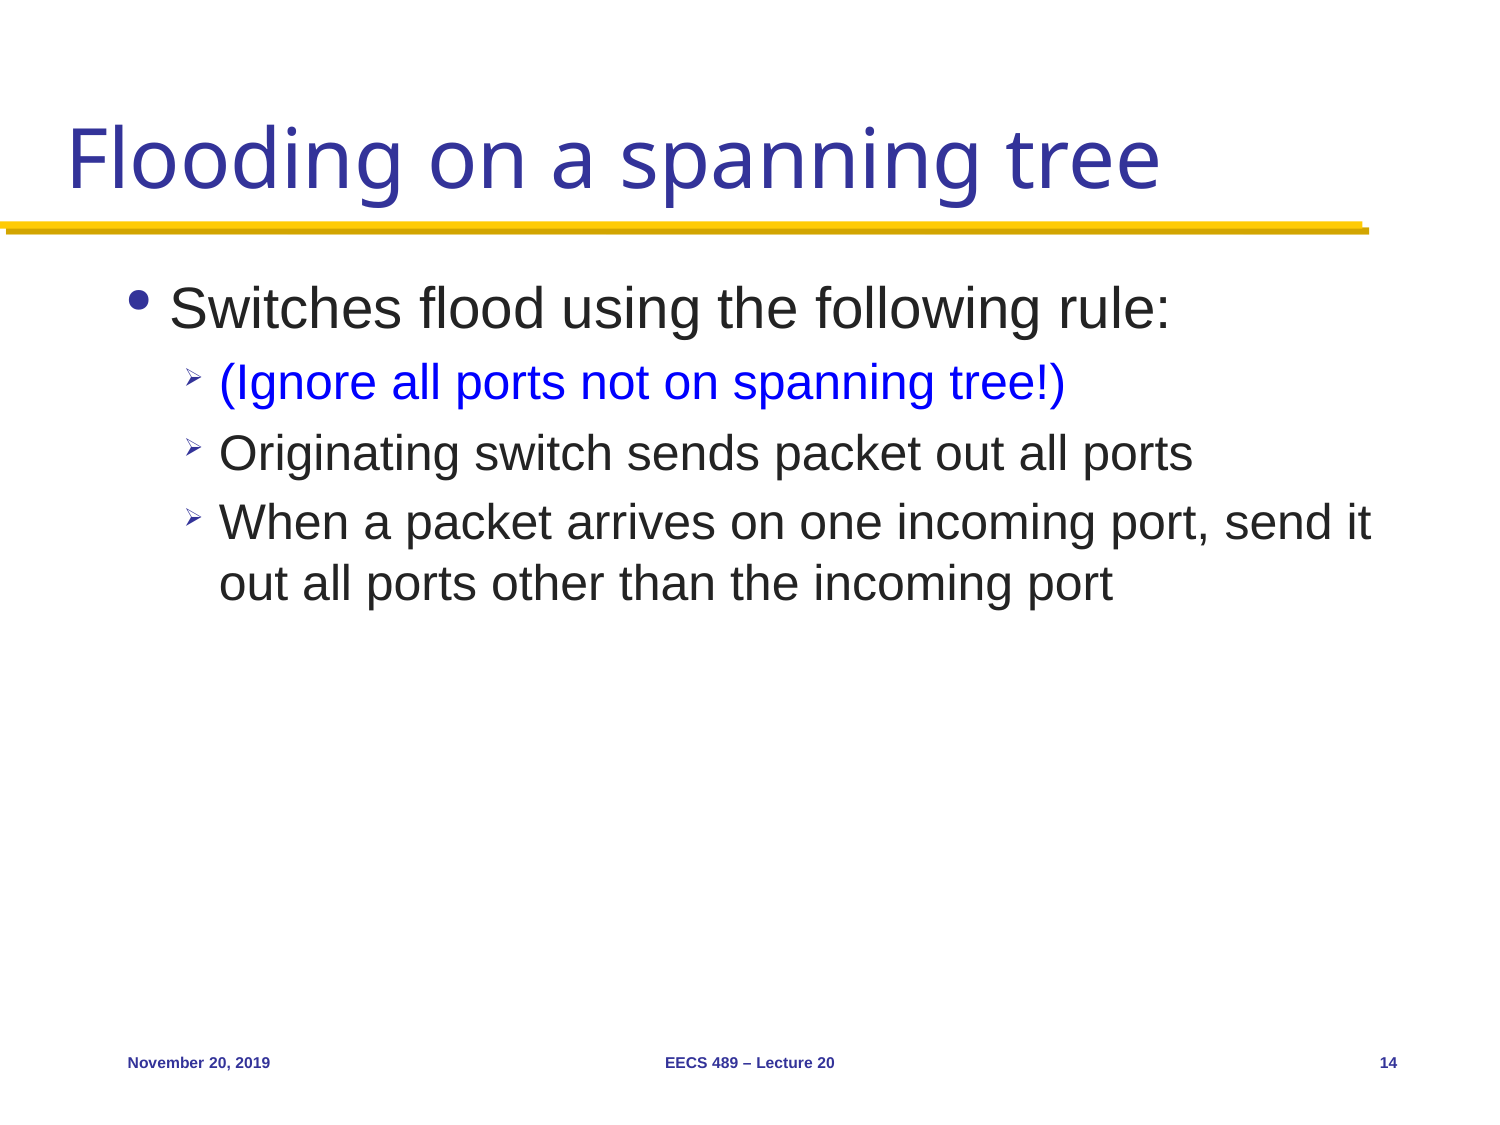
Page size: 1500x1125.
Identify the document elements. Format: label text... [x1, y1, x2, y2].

footer EECS 489 – Lecture 20 [512, 1024, 988, 1101]
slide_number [112, 1024, 426, 1101]
slide_number 14 [1312, 1024, 1413, 1101]
list Switches flood using the following rule: (Ignore all ports not on spanning tree!) Originating switch sends packet out all ports When a packet arrives on one incoming port, send it out all ports other than the incoming port [112, 262, 1413, 988]
title Flooding on a spanning tree [49, 24, 1451, 213]
